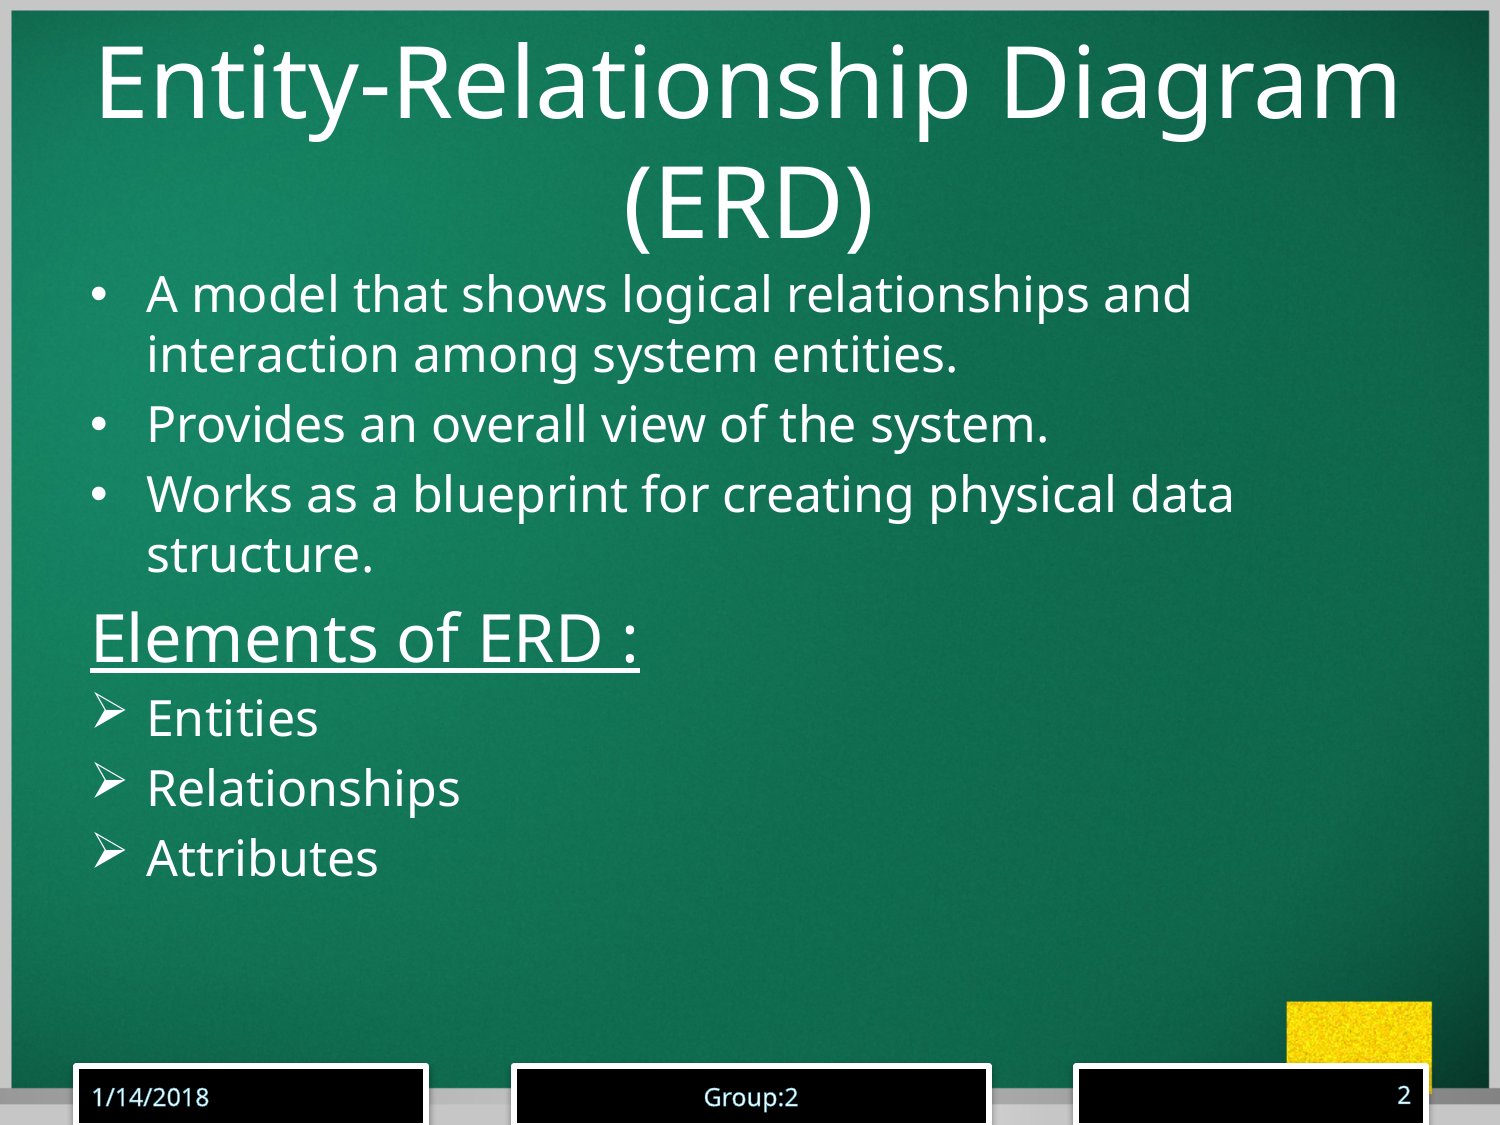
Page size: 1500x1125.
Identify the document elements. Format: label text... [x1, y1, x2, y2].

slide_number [73, 1063, 429, 1125]
footer Group:2 [511, 1063, 992, 1125]
title Entity-Relationship Diagram (ERD) [74, 44, 1424, 233]
picture [0, 0, 1500, 1125]
slide_number 2 [1073, 1063, 1429, 1125]
list A model that shows logical relationships and interaction among system entities. Provides an overall view of the system. Works as a blueprint for creating physical data structure. Elements of ERD : Entities Relationships Attributes [74, 255, 1426, 1006]
